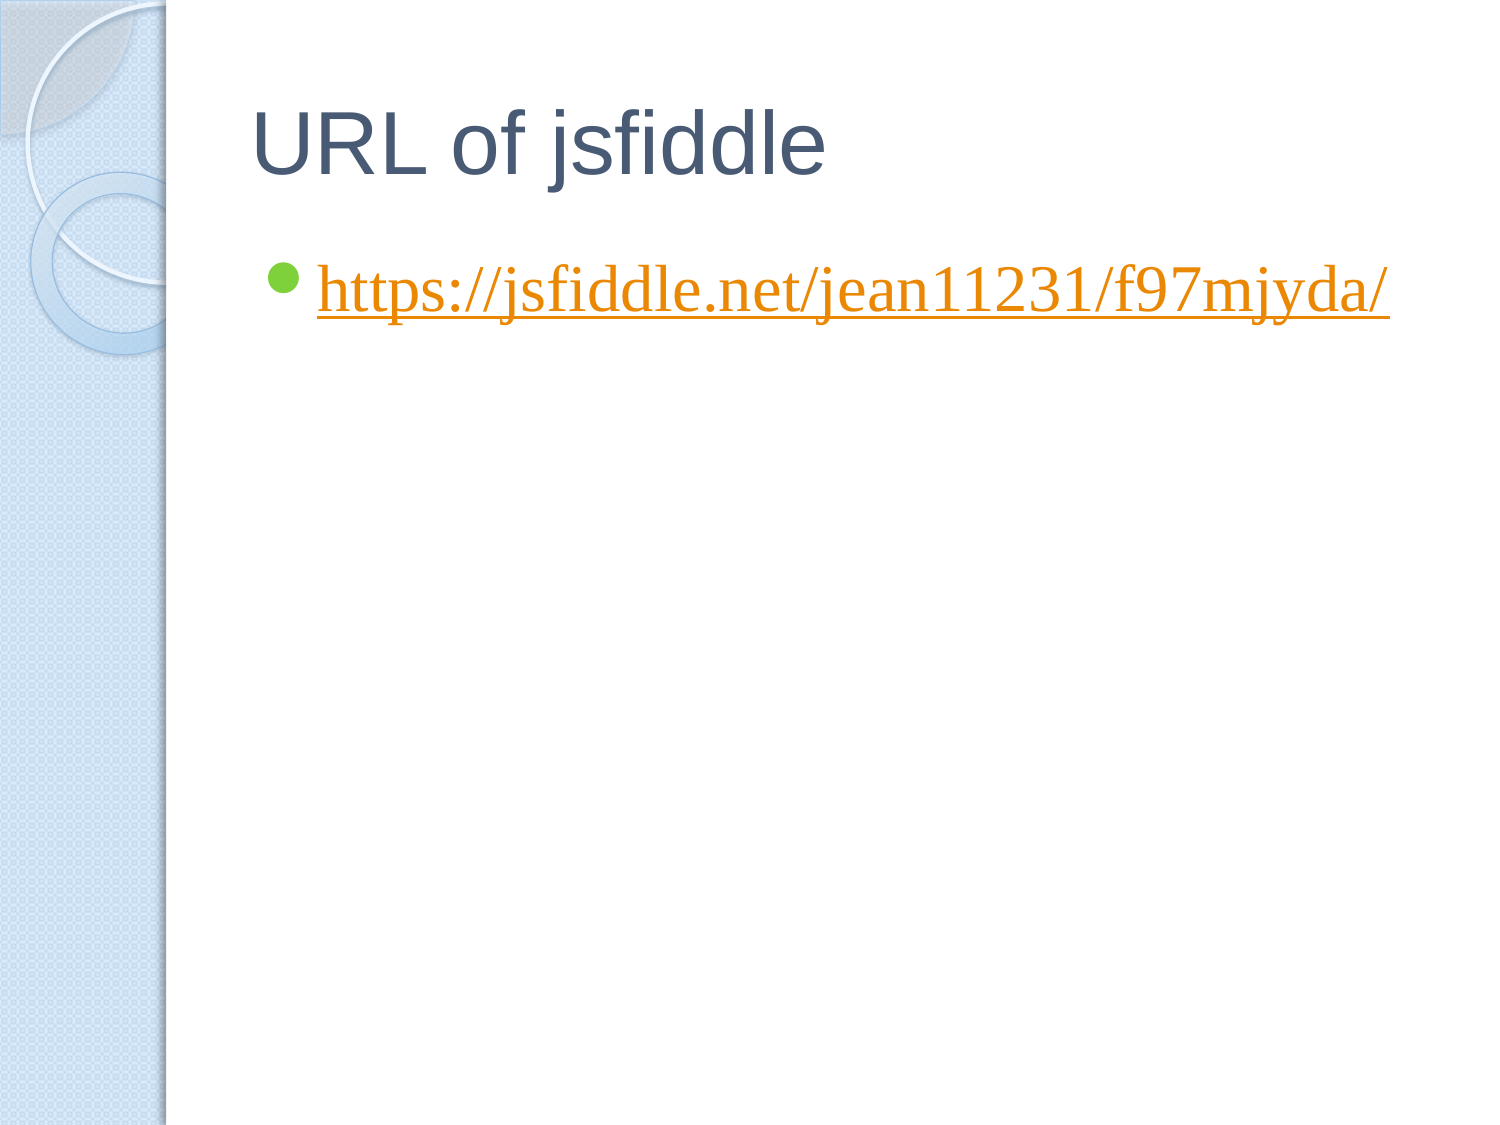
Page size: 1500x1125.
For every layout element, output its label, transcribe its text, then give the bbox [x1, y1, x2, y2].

title URL of jsfiddle [235, 45, 1466, 233]
list https://jsfiddle.net/jean11231/f97mjyda/ [235, 237, 1418, 375]
